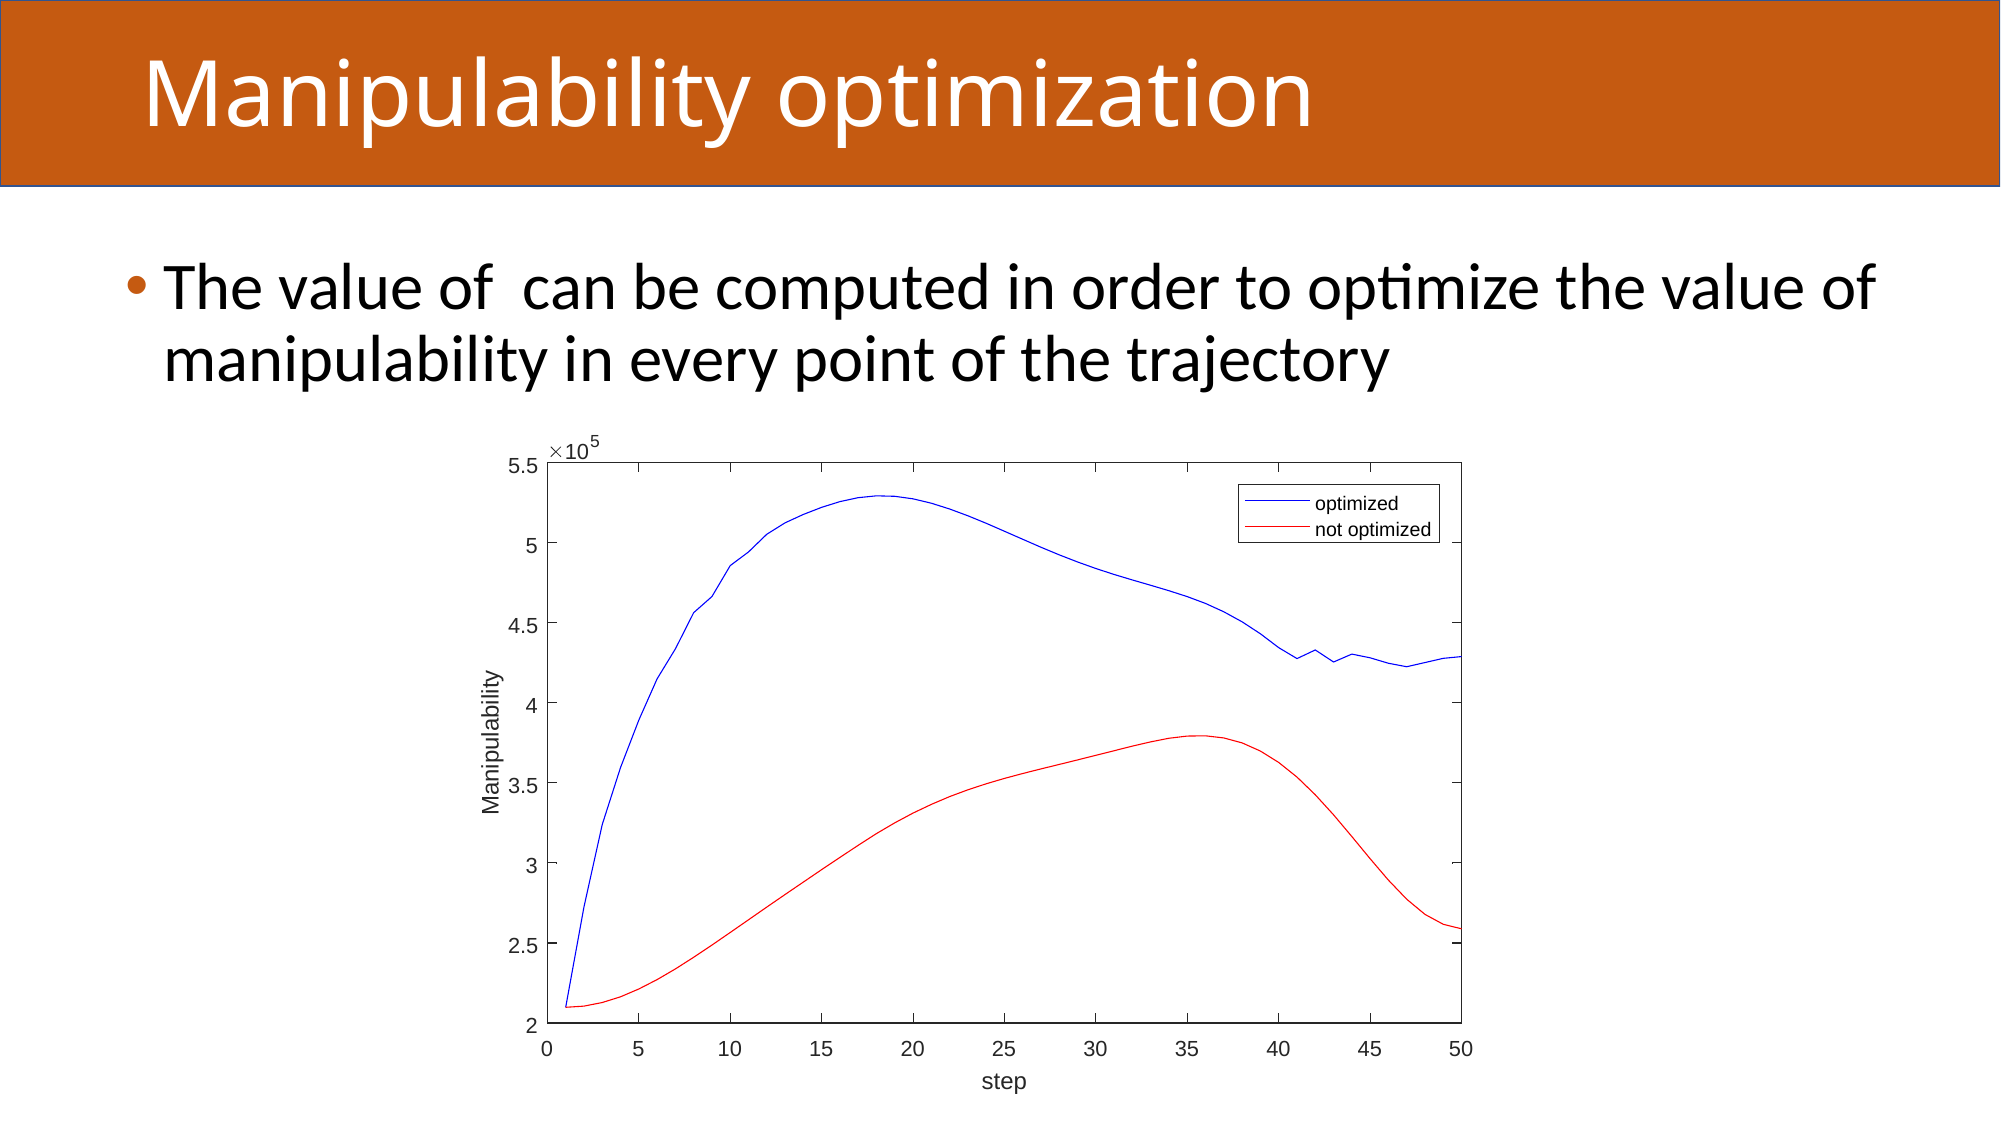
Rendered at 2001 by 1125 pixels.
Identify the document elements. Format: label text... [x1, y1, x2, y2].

title Manipulability optimization [126, 27, 1852, 167]
picture [393, 411, 1573, 1098]
